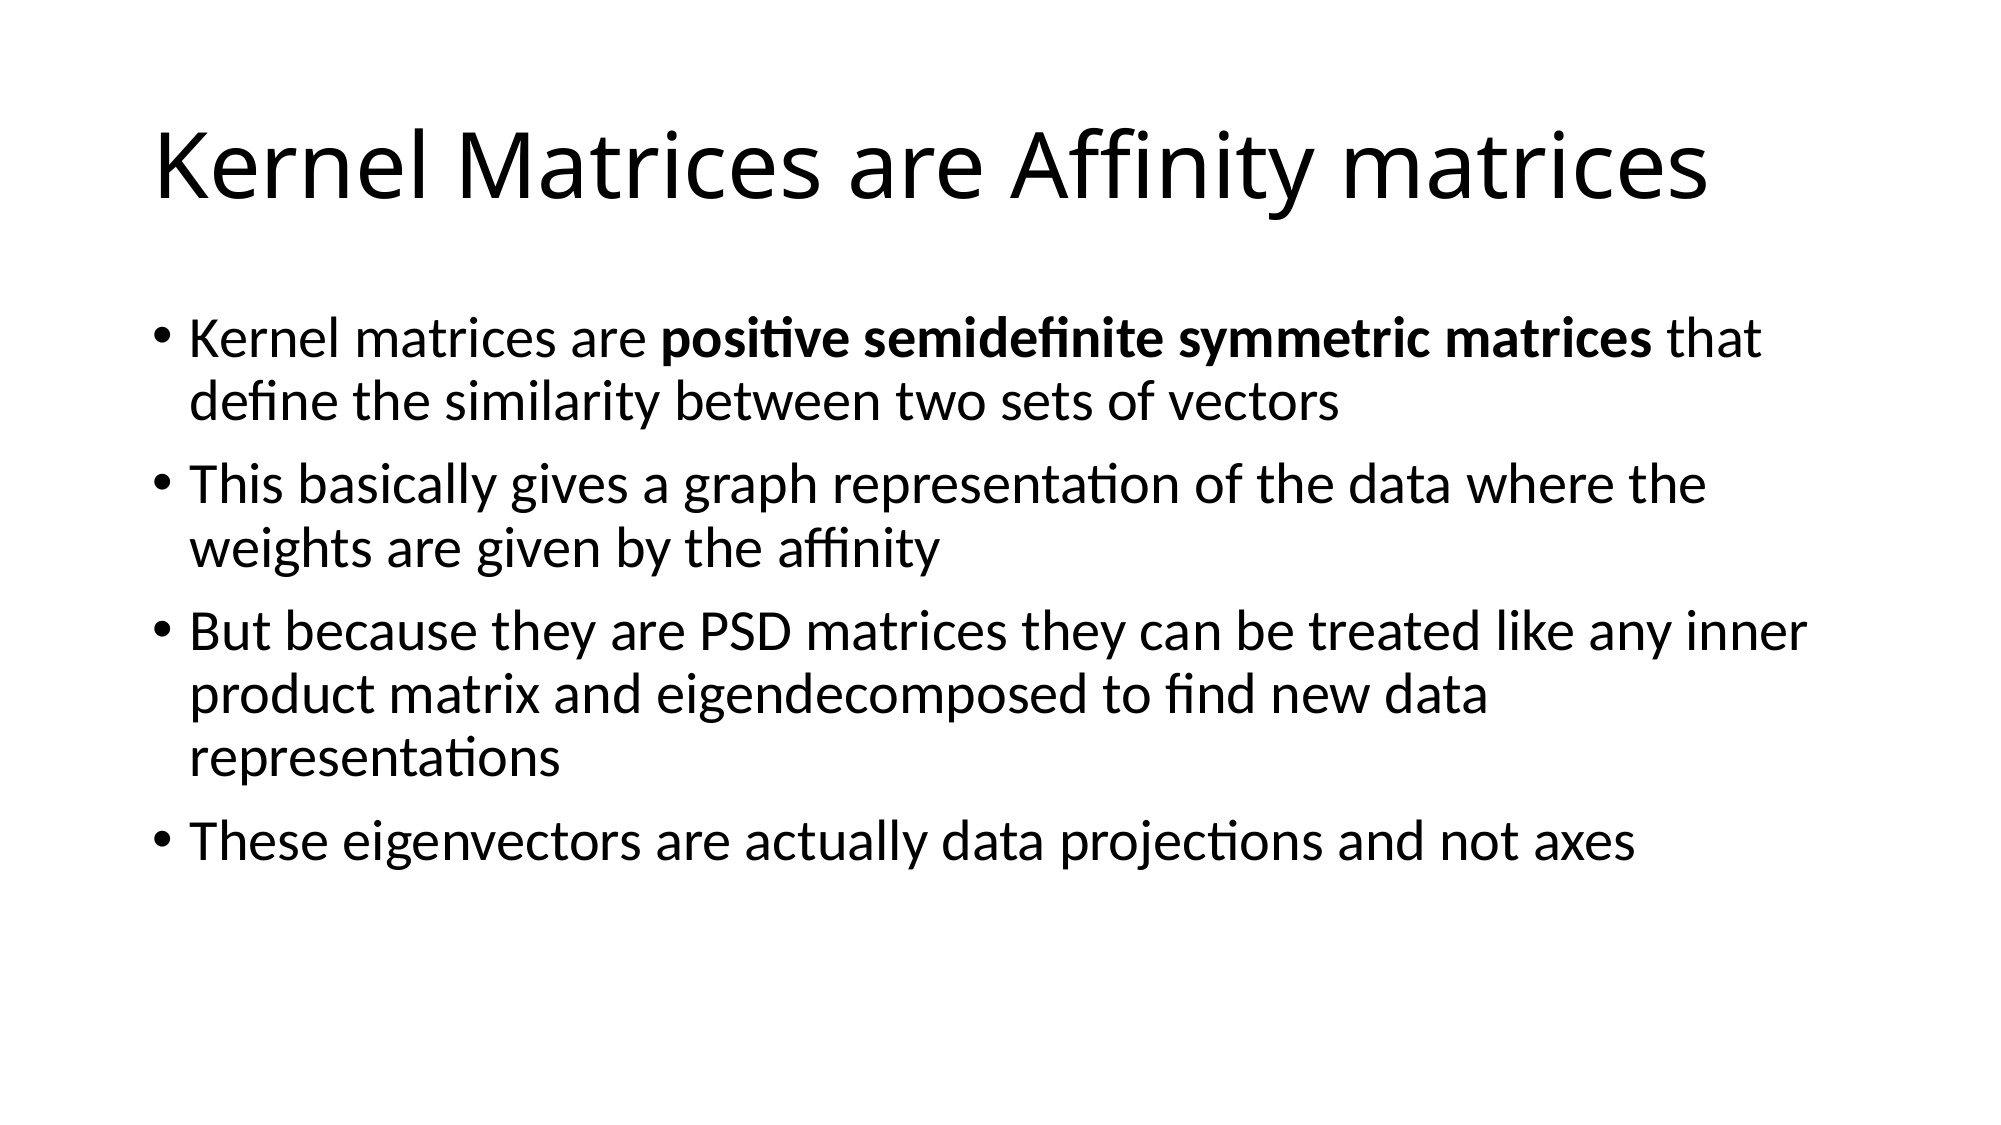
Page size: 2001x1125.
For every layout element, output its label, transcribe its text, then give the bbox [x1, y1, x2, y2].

list Kernel matrices are positive semidefinite symmetric matrices that define the similarity between two sets of vectors This basically gives a graph representation of the data where the weights are given by the affinity But because they are PSD matrices they can be treated like any inner product matrix and eigendecomposed to find new data representations These eigenvectors are actually data projections and not axes [137, 299, 1863, 1014]
title Kernel Matrices are Affinity matrices [137, 59, 1863, 278]
